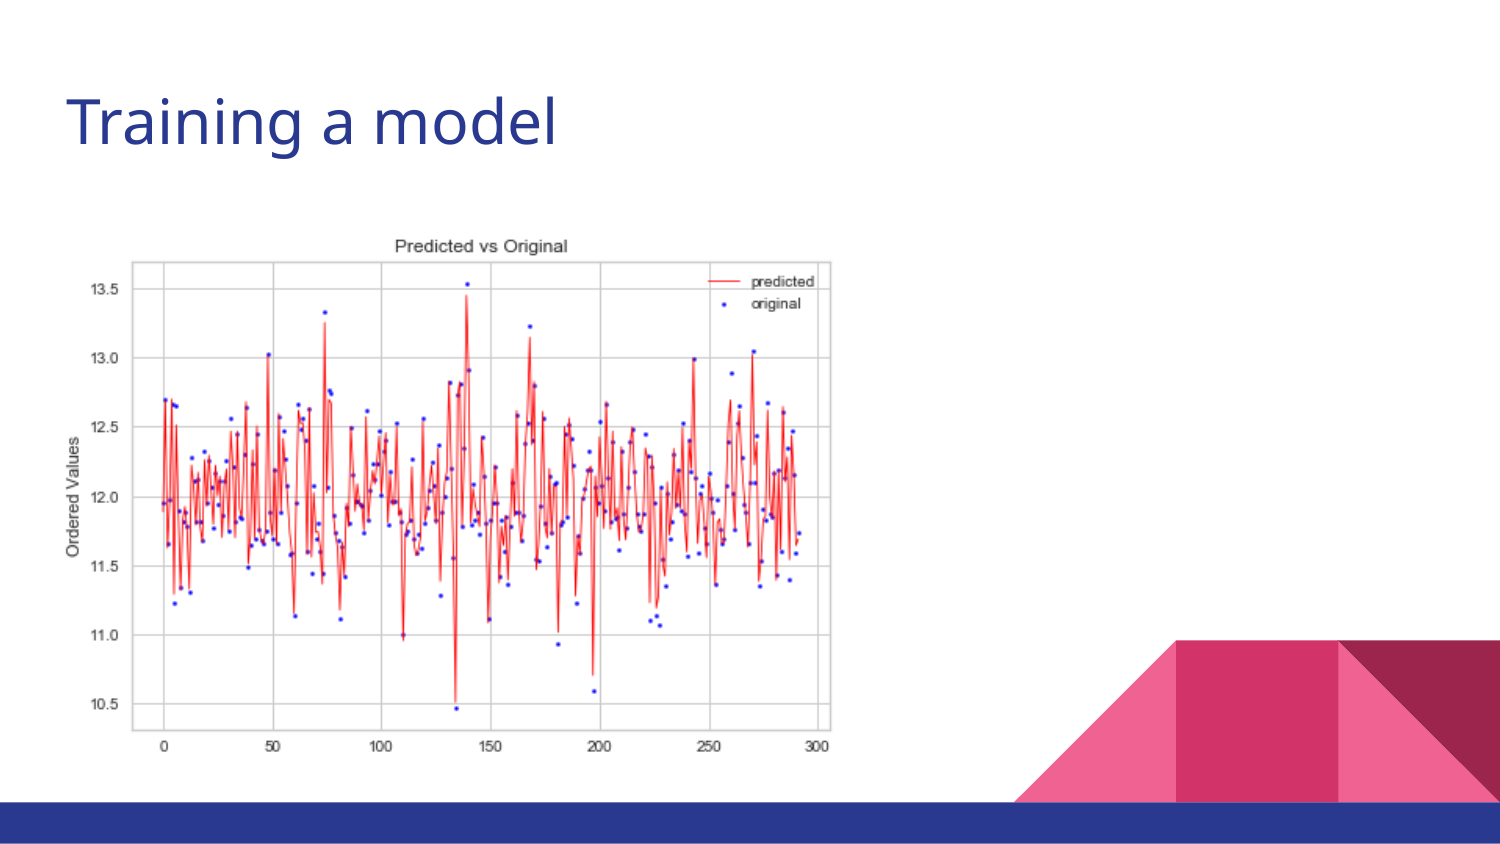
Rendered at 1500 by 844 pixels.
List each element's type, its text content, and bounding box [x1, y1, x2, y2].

picture [57, 229, 841, 766]
title Training a model [51, 67, 1449, 167]
